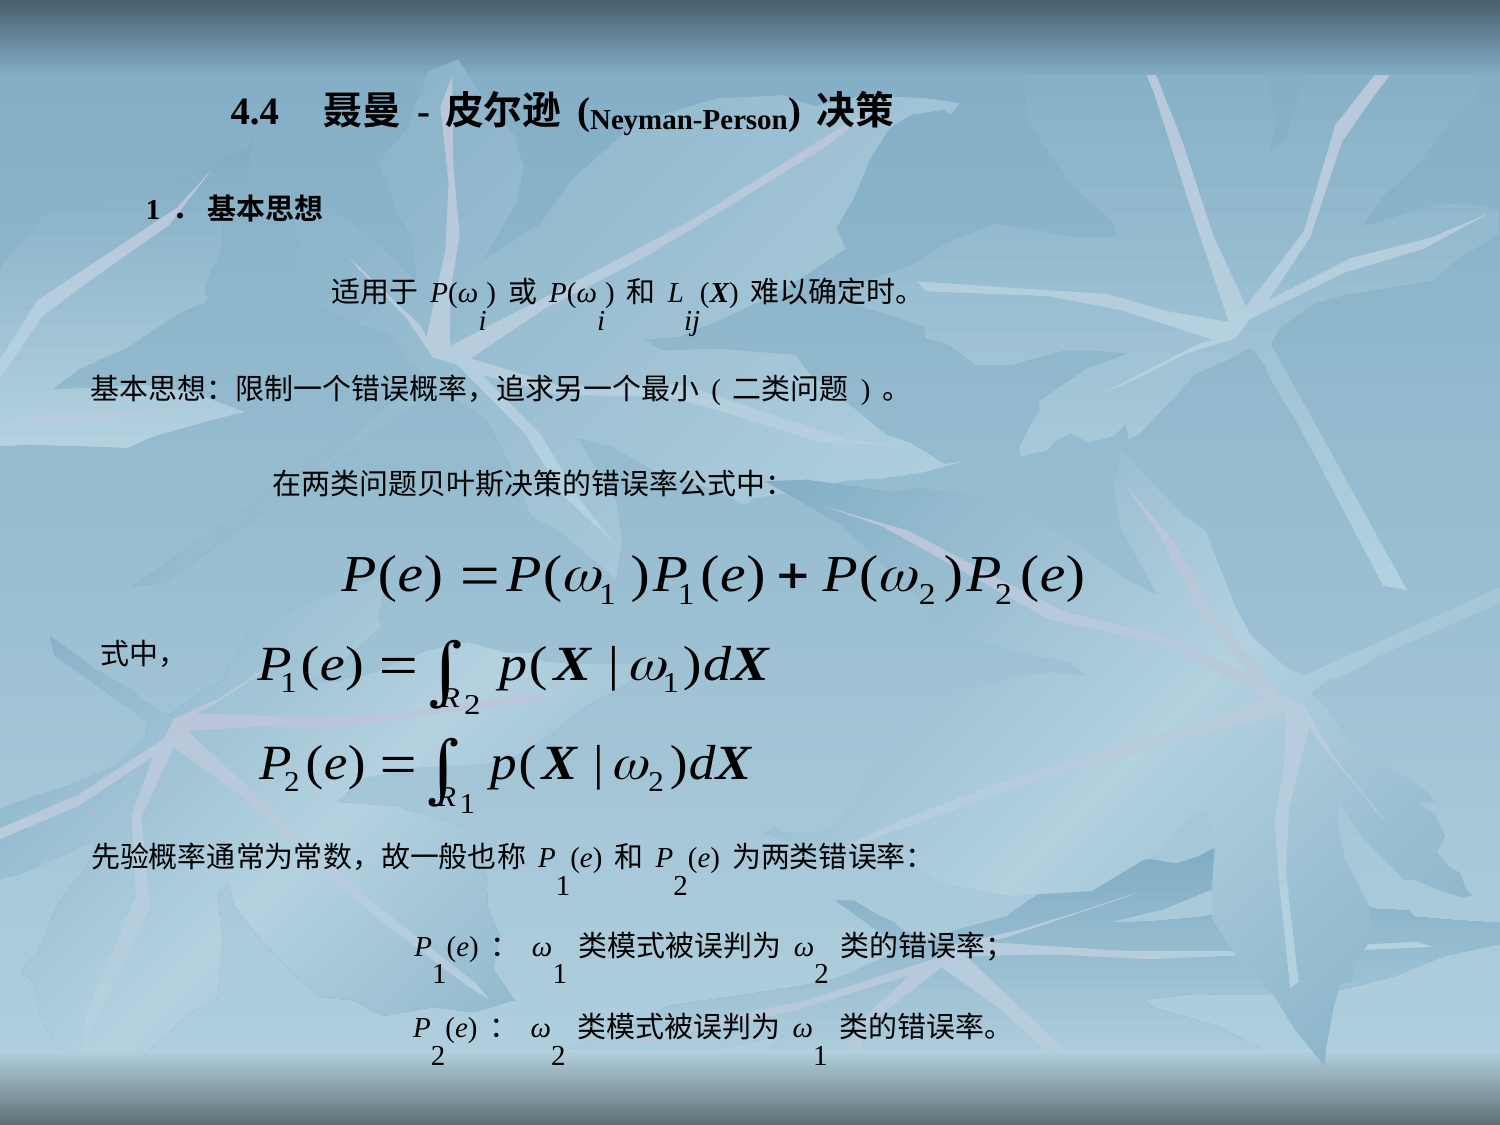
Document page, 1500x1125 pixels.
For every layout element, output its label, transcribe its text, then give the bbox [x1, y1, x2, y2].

text_box 先验概率通常为常数，故一般也称P1(e)和P2(e)为两类错误率： [76, 825, 1475, 909]
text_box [330, 535, 1094, 614]
text_box 式中， [85, 622, 246, 698]
text_box 基本思想：限制一个错误概率，追求另一个最小(二类问题)。 [25, 357, 1469, 433]
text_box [247, 622, 787, 730]
text_box 4.4 聂曼-皮尔逊(Neyman-Person)决策 [215, 69, 1436, 166]
text_box P2(e)：ω2类模式被误判为ω1类的错误率。 [398, 995, 1035, 1079]
text_box 适用于P(ωi)或P(ωi)和Lij(X)难以确定时。 [316, 260, 940, 344]
text_box 在两类问题贝叶斯决策的错误率公式中： [46, 436, 1029, 527]
text_box 1． 基本思想 [131, 176, 339, 253]
text_box P1(e)：ω1类模式被误判为ω2类的错误率； [399, 913, 1030, 995]
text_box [249, 721, 768, 825]
